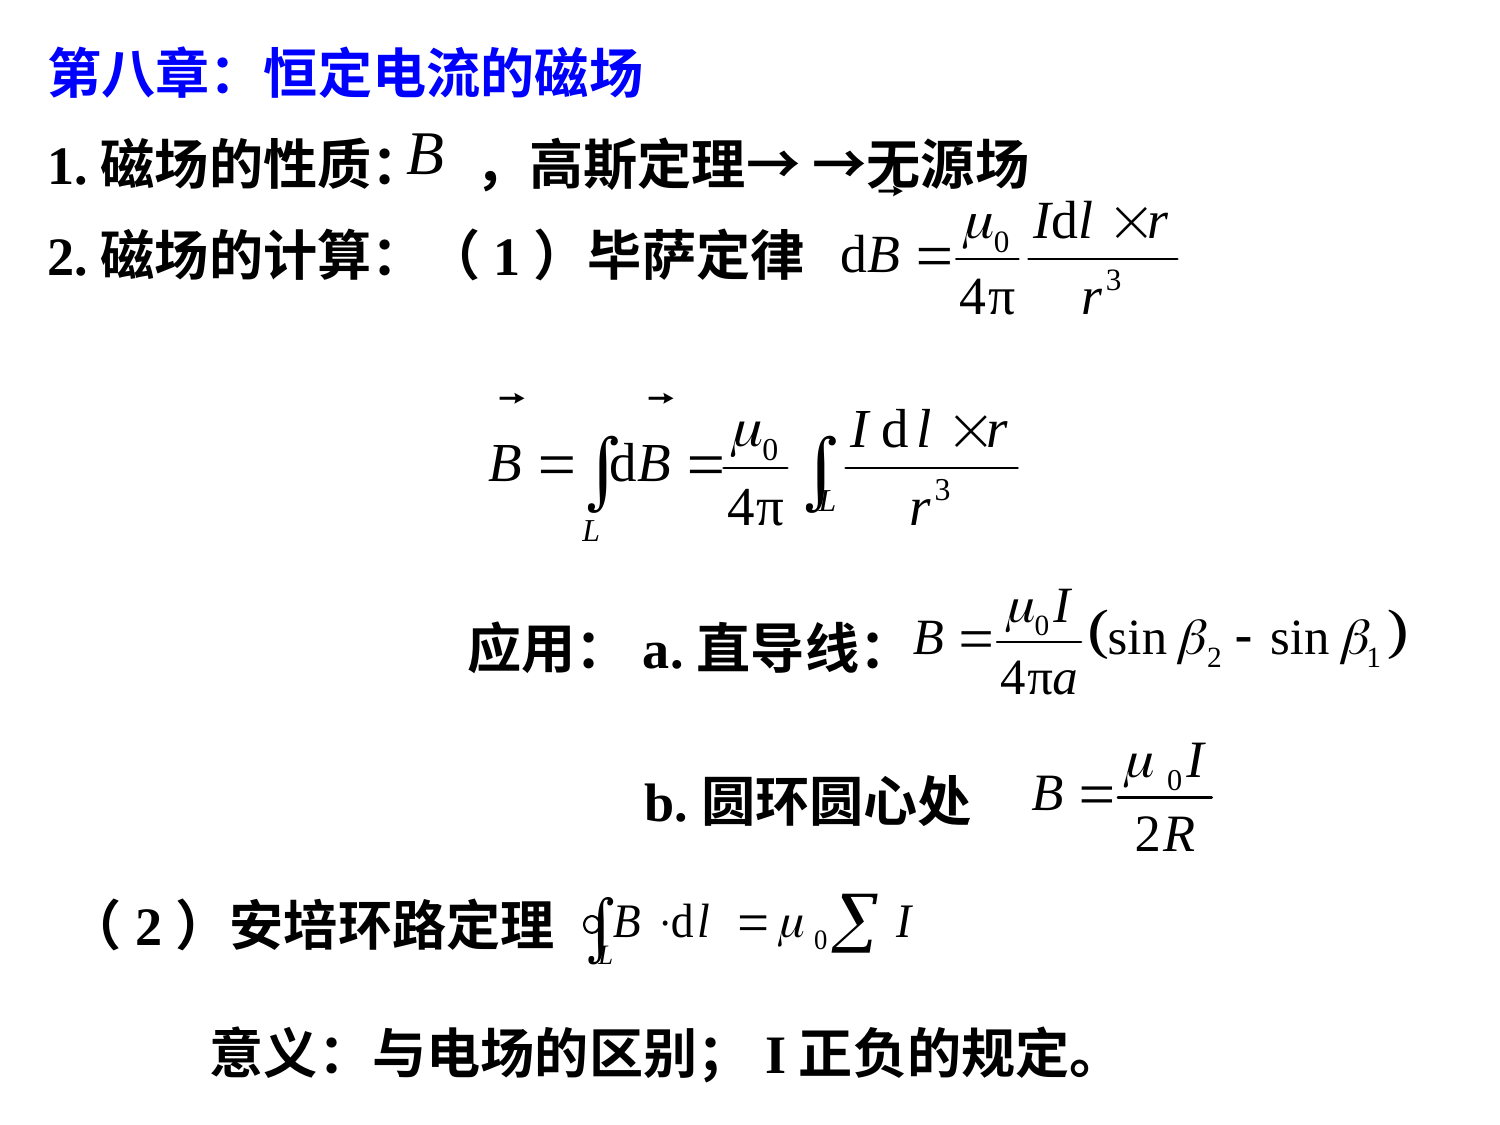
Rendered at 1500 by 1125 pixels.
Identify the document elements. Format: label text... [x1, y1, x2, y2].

text_box （2）安培环路定理 [53, 871, 648, 964]
text_box 应用：a.直导线： [452, 594, 898, 687]
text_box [1021, 727, 1223, 864]
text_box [572, 881, 928, 1000]
text_box b.圆环圆心处 [629, 746, 987, 840]
text_box 意义：与电场的区别；I正负的规定。 [194, 999, 1173, 1093]
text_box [478, 385, 1029, 551]
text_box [903, 574, 1412, 706]
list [832, 178, 1188, 327]
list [395, 101, 458, 185]
text_box 第八章：恒定电流的磁场 1.磁场的性质： ，高斯定理→ →无源场 2.磁场的计算：（1）毕萨定律 [32, 6, 1045, 294]
